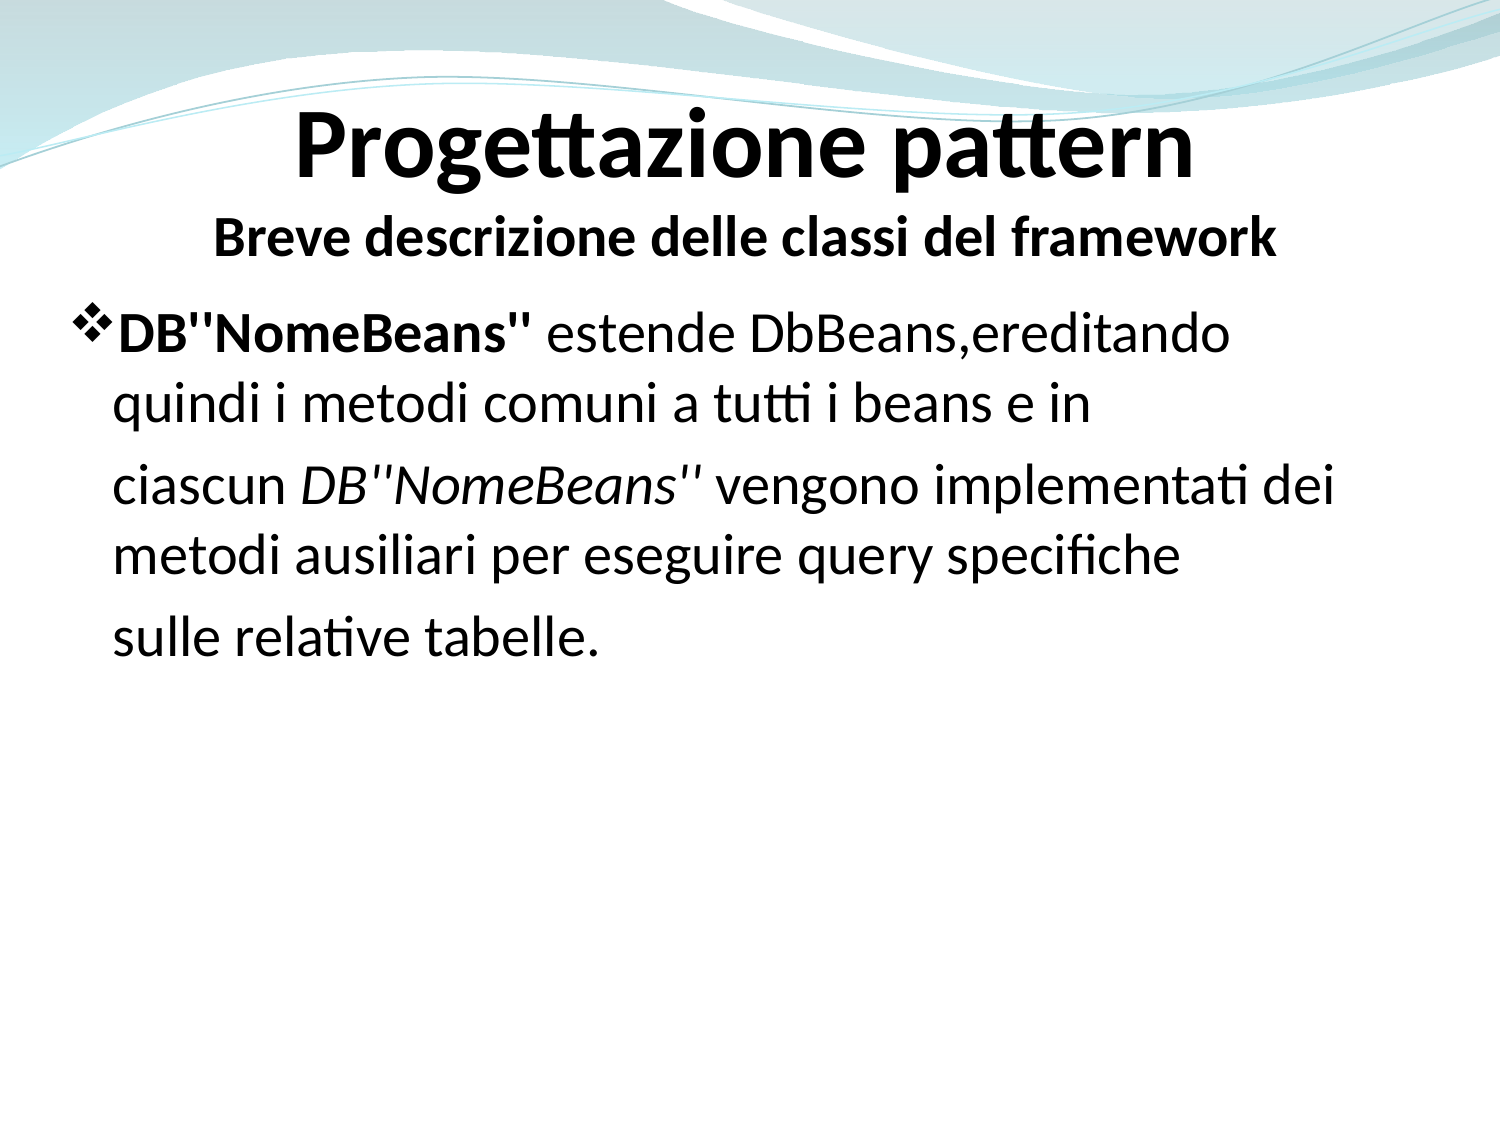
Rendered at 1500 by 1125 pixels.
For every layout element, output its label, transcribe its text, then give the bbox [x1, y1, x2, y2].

text_box Progettazione pattern Breve descrizione delle classi del framework [198, 70, 1293, 294]
text_box DB''NomeBeans'' estende DbBeans,ereditando quindi i metodi comuni a tutti i beans e in ciascun DB''NomeBeans'' vengono implementati dei metodi ausiliari per eseguire query specifiche sulle relative tabelle. [53, 294, 1395, 1055]
